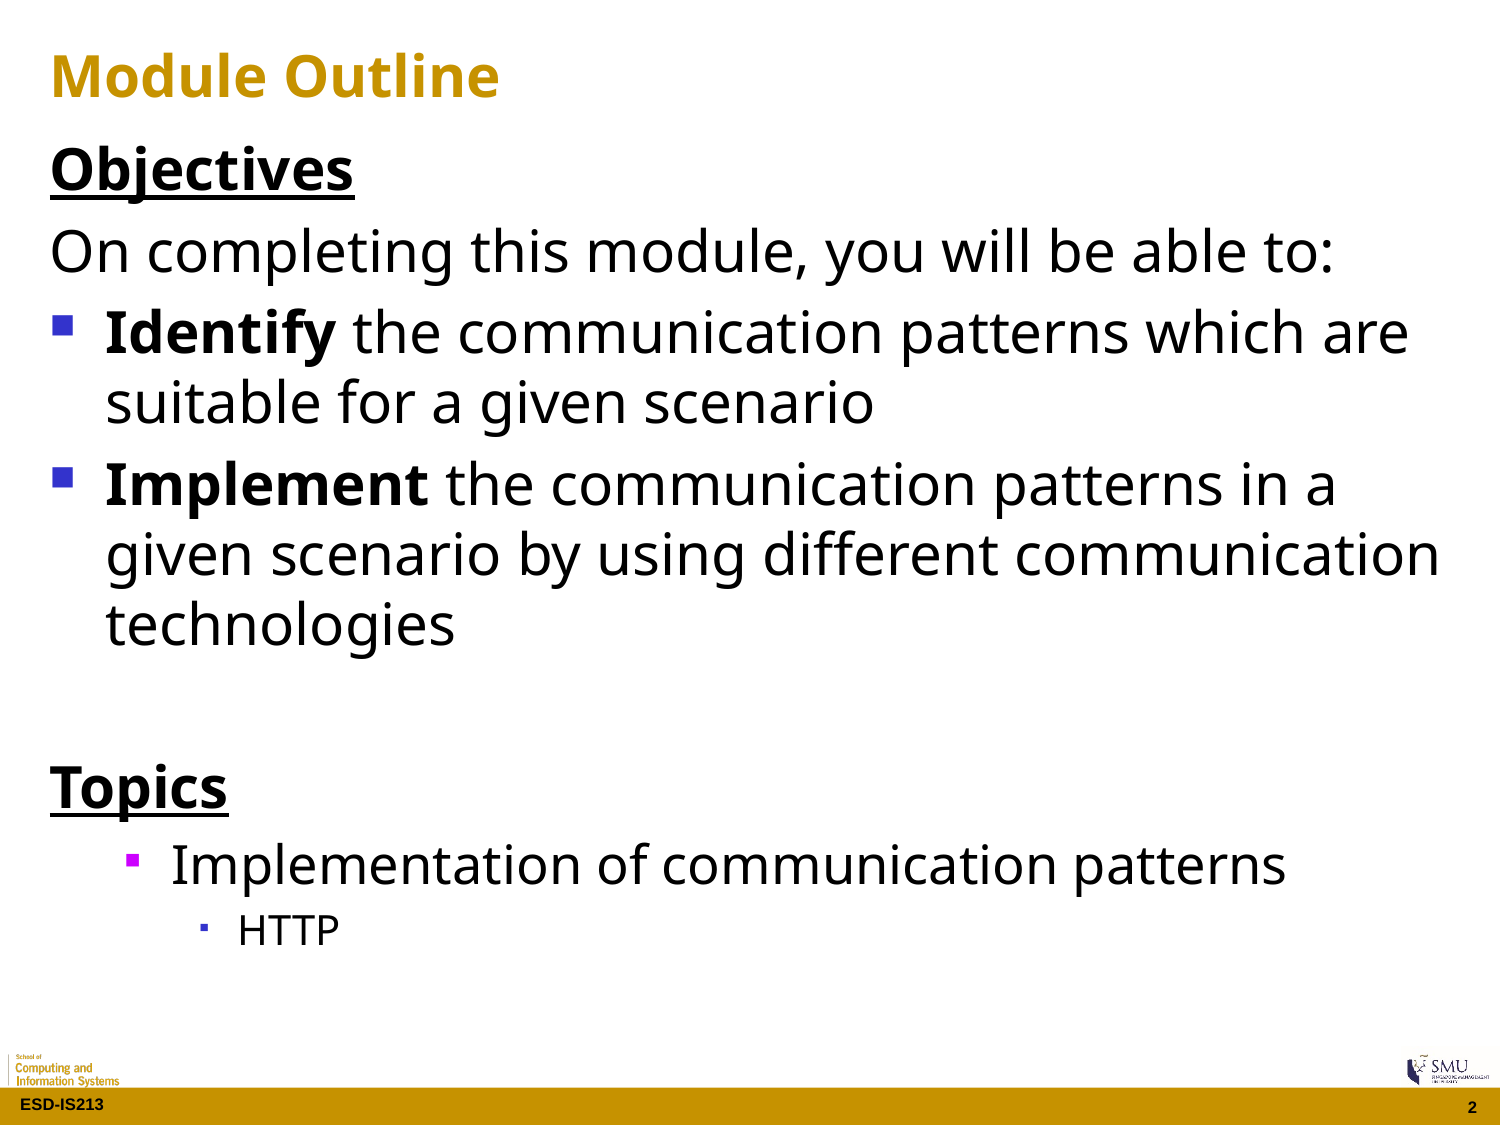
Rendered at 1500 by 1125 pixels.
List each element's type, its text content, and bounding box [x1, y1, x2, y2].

list Objectives On completing this module, you will be able to: Identify the communication patterns which are suitable for a given scenario Implement the communication patterns in a given scenario by using different communication technologies Topics Implementation of communication patterns HTTP [34, 125, 1463, 1044]
slide_number 2 [1434, 1089, 1493, 1125]
title Module Outline [34, 31, 1466, 117]
picture [1401, 1046, 1500, 1087]
